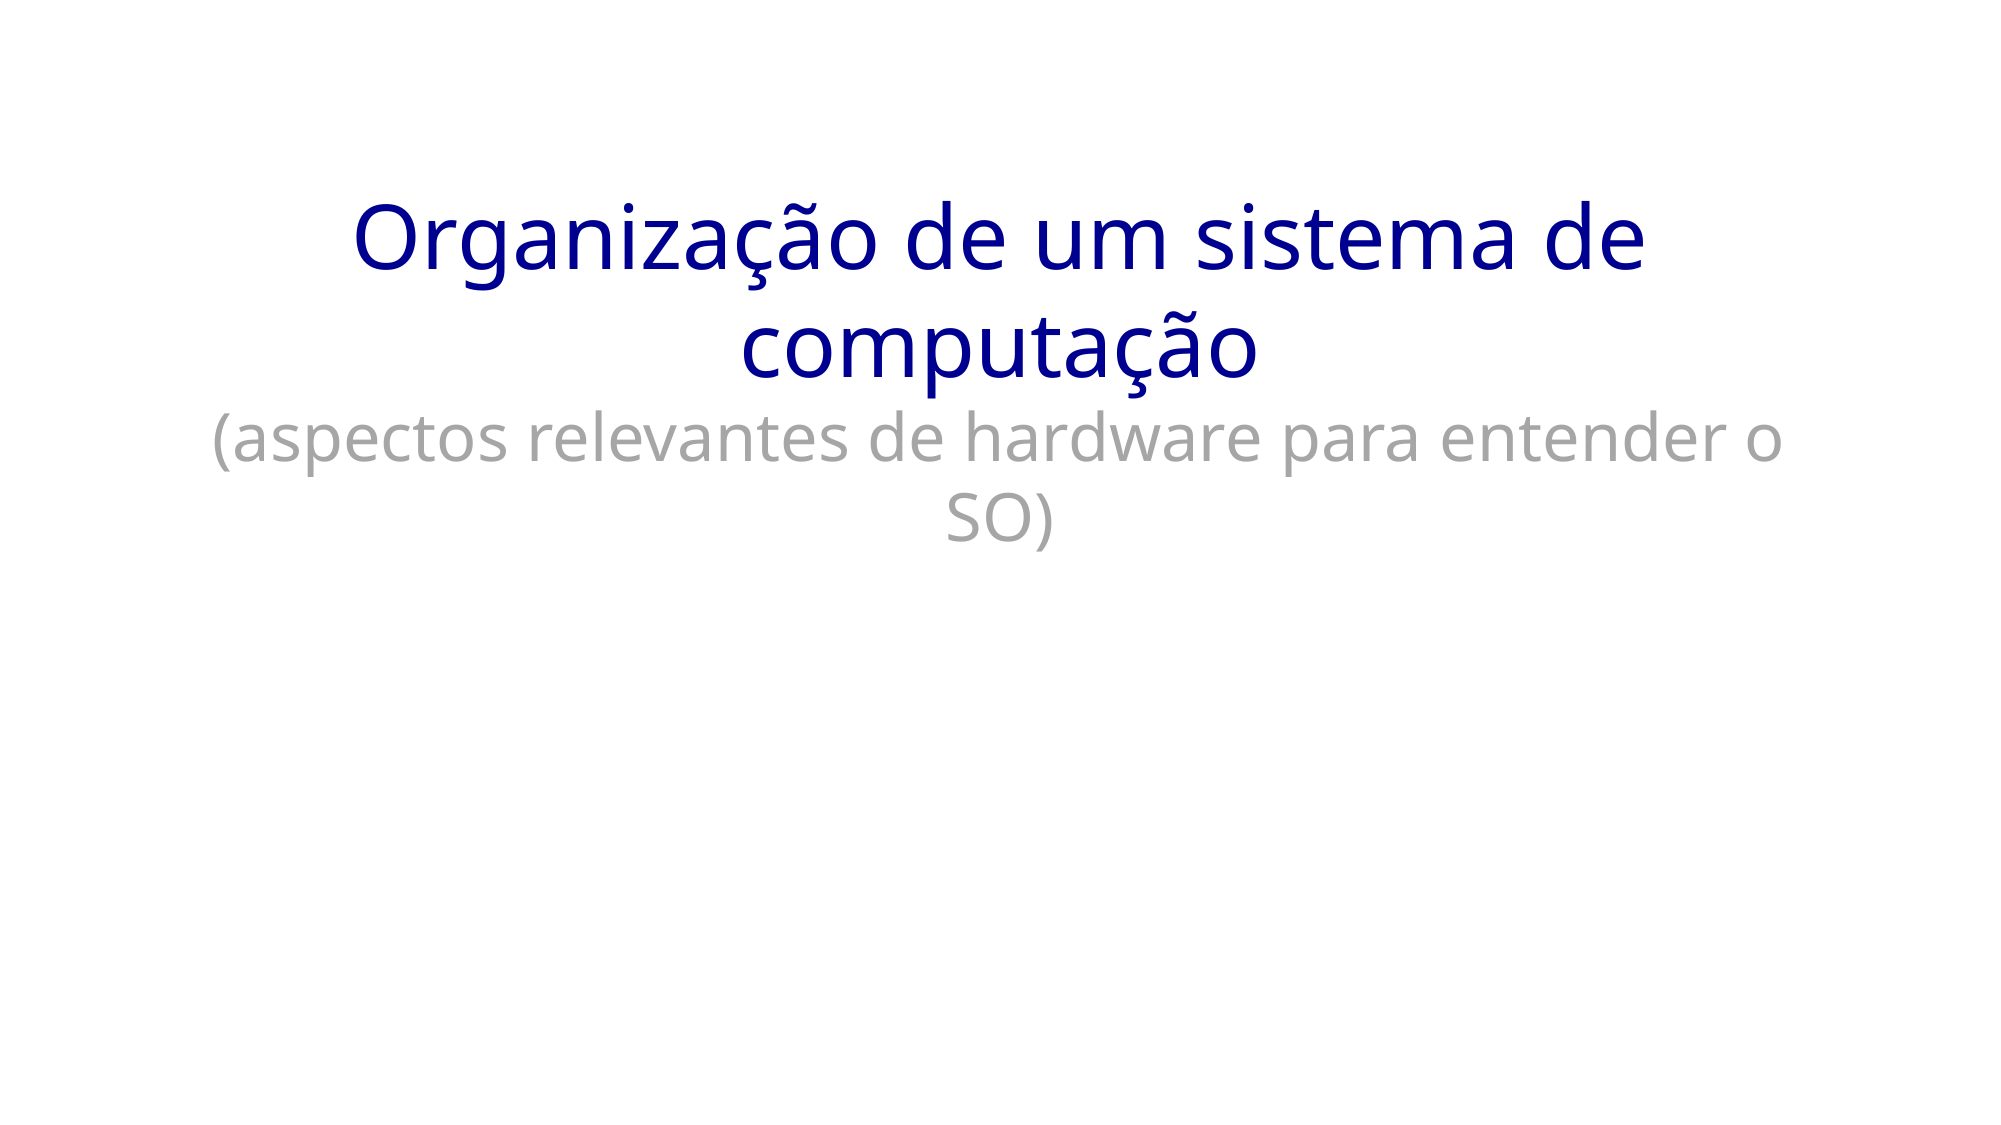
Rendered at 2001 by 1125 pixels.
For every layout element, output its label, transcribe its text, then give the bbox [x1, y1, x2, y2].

title Organização de um sistema de computação (aspectos relevantes de hardware para entender o SO) [150, 311, 1850, 563]
